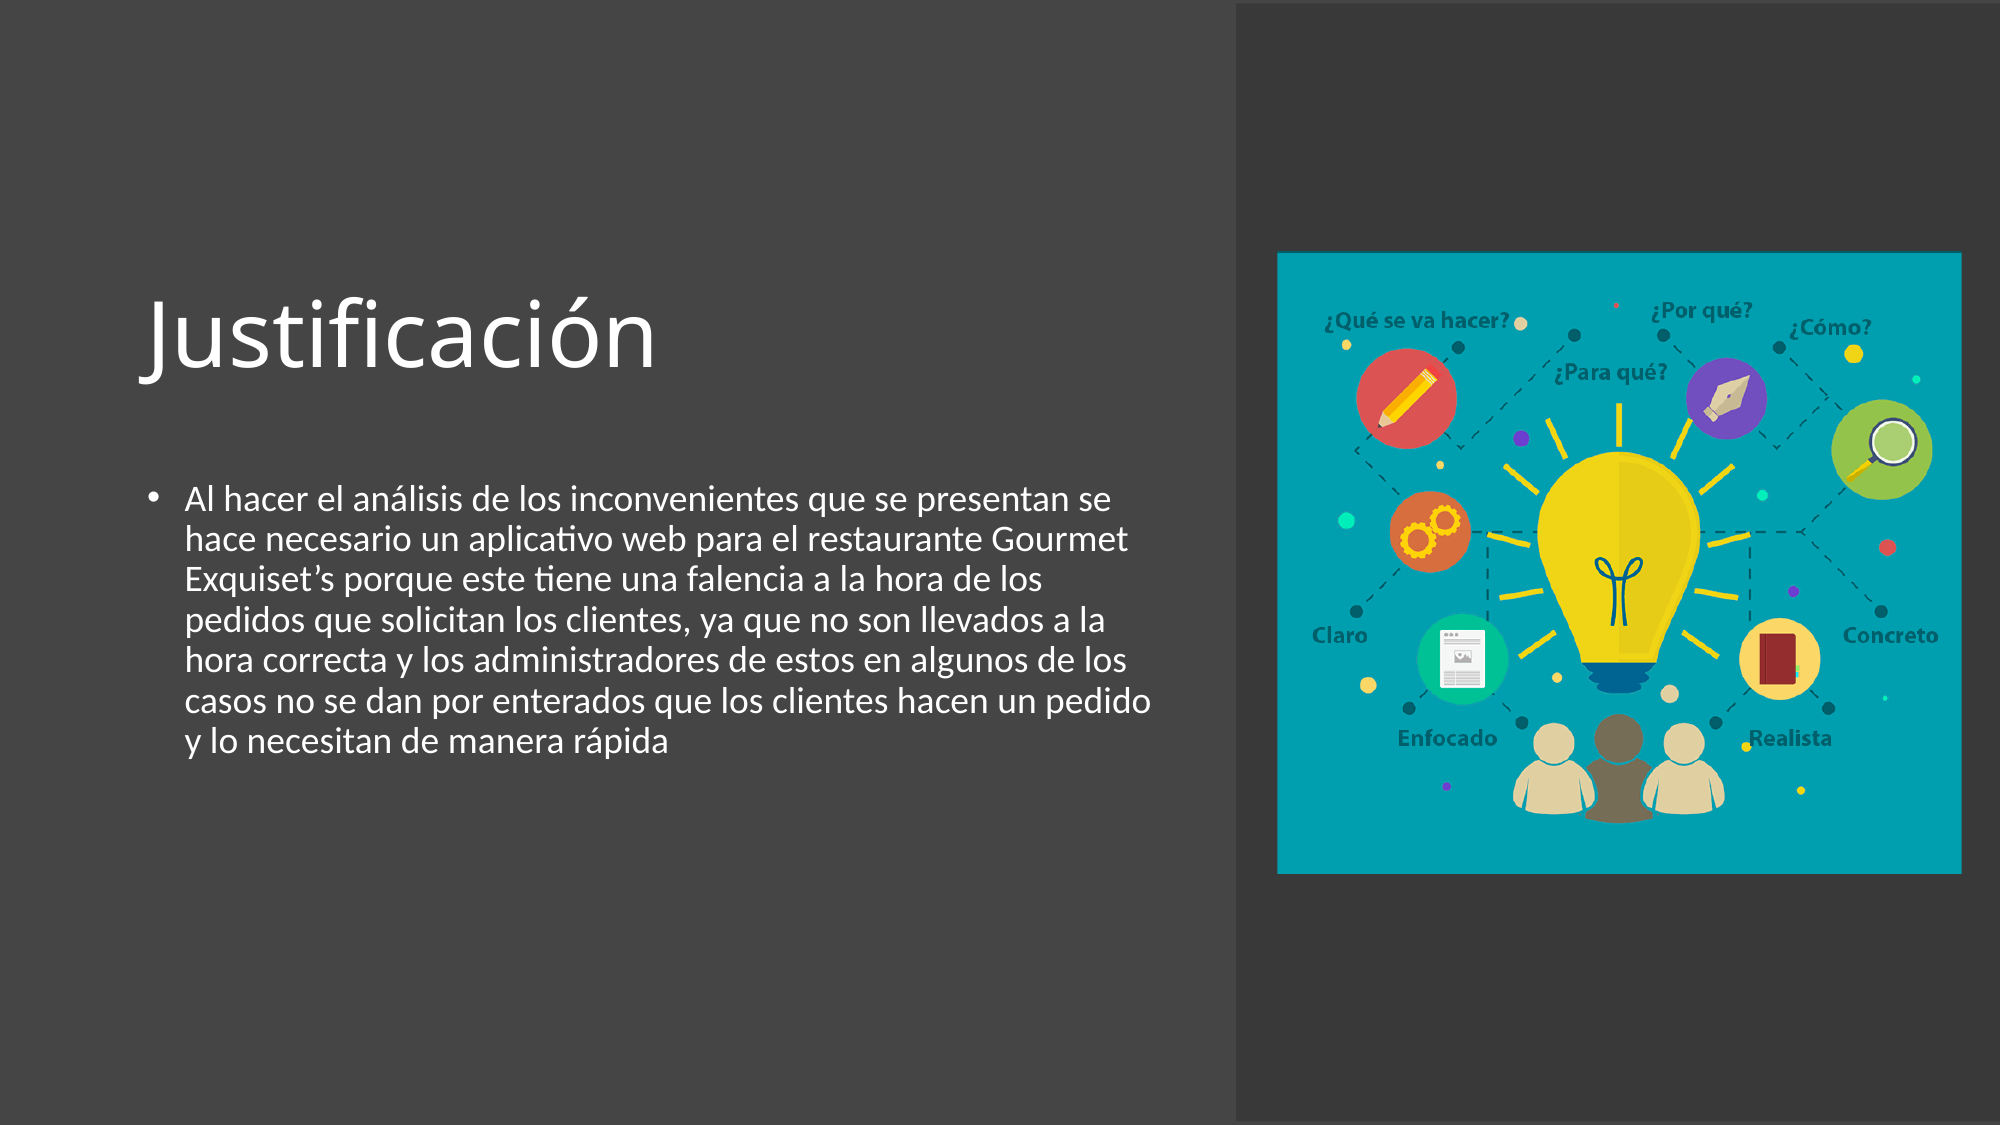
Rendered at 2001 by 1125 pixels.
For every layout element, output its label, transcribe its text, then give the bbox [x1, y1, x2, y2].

picture [1277, 251, 1962, 874]
title Justificación [131, 229, 1180, 447]
list Al hacer el análisis de los inconvenientes que se presentan se hace necesario un aplicativo web para el restaurante Gourmet Exquiset’s porque este tiene una falencia a la hora de los pedidos que solicitan los clientes, ya que no son llevados a la hora correcta y los administradores de estos en algunos de los casos no se dan por enterados que los clientes hacen un pedido y lo necesitan de manera rápida [132, 471, 1180, 994]
text_box [1235, 2, 2000, 1122]
